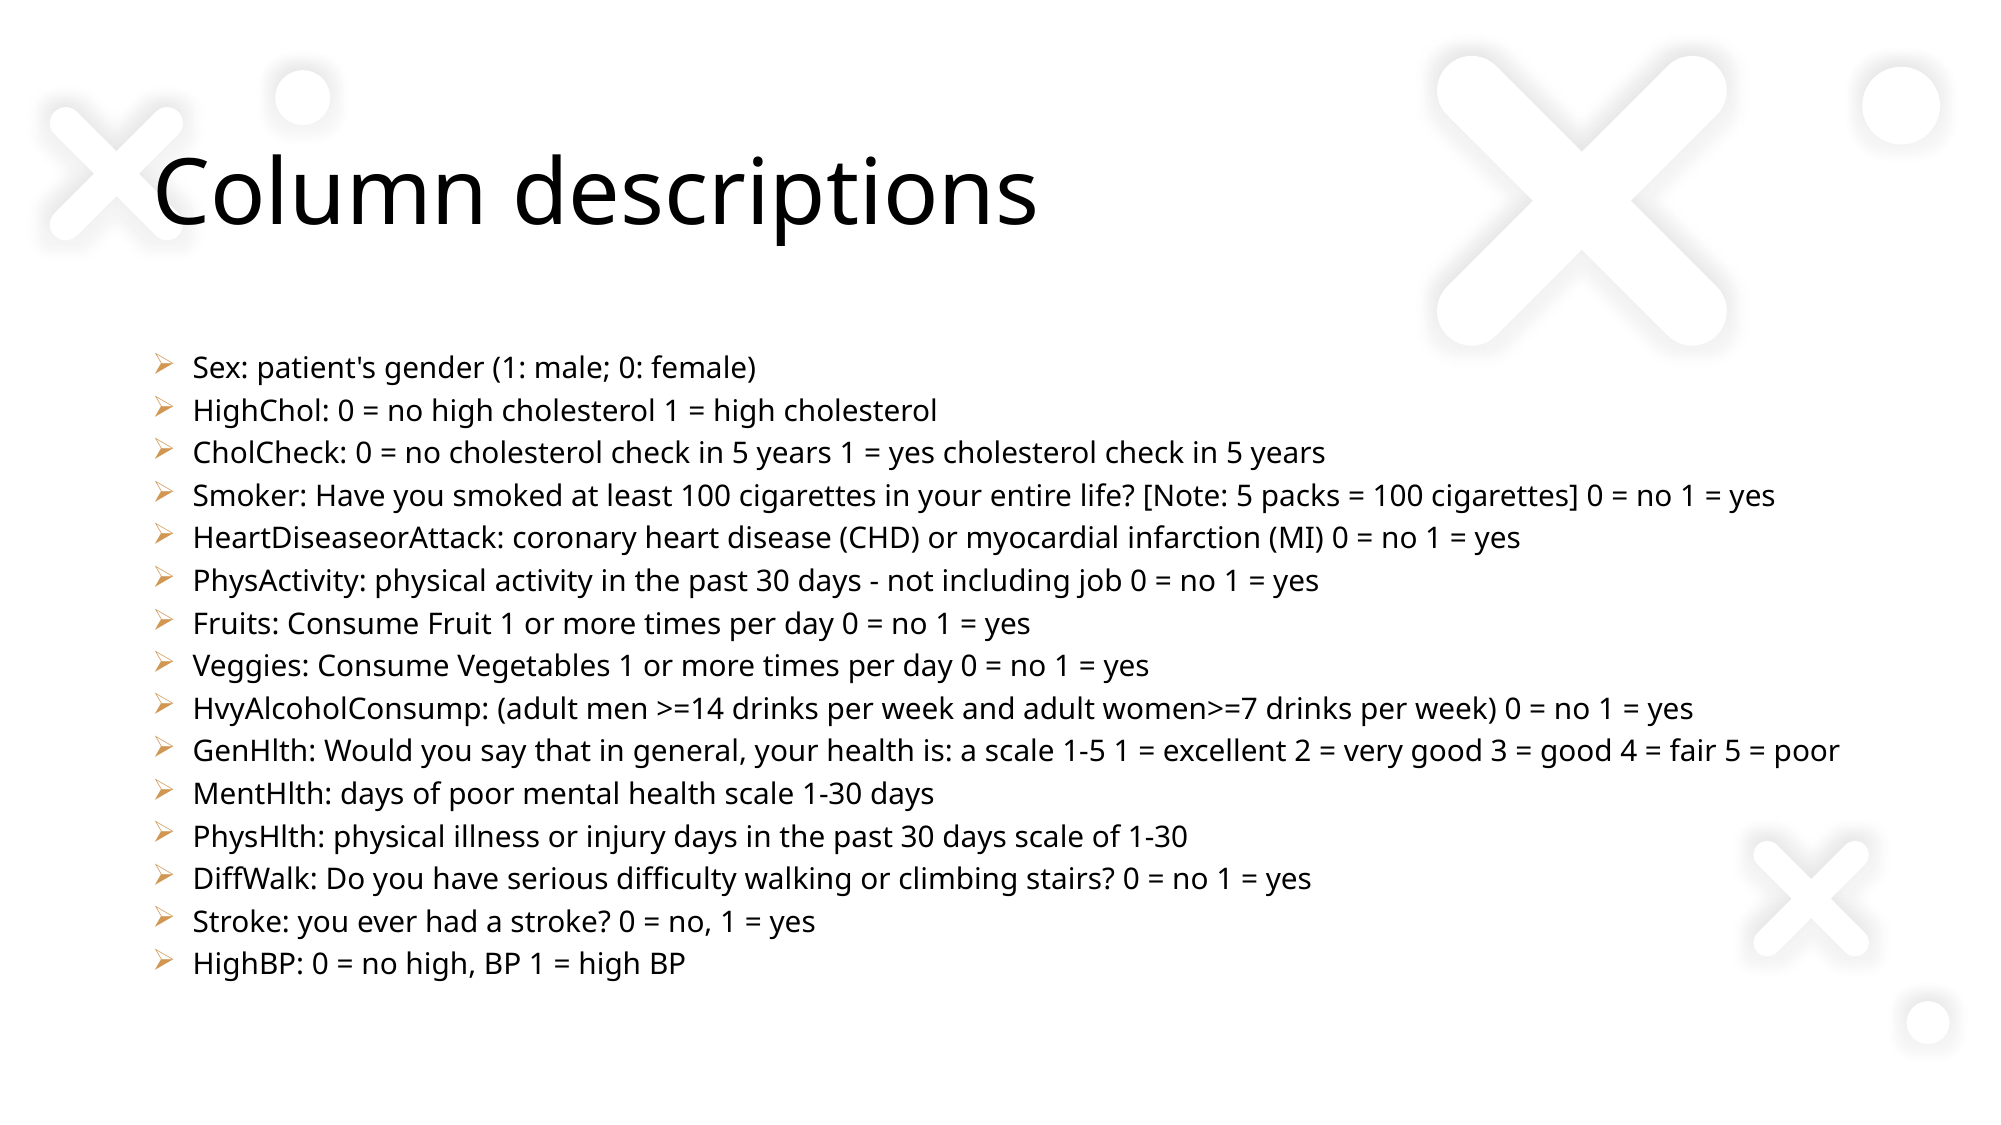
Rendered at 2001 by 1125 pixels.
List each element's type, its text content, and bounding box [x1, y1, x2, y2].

list Sex: patient's gender (1: male; 0: female) HighChol: 0 = no high cholesterol 1 = high cholesterol CholCheck: 0 = no cholesterol check in 5 years 1 = yes cholesterol check in 5 years Smoker: Have you smoked at least 100 cigarettes in your entire life? [Note: 5 packs = 100 cigarettes] 0 = no 1 = yes HeartDiseaseorAttack: coronary heart disease (CHD) or myocardial infarction (MI) 0 = no 1 = yes PhysActivity: physical activity in the past 30 days - not including job 0 = no 1 = yes Fruits: Consume Fruit 1 or more times per day 0 = no 1 = yes Veggies: Consume Vegetables 1 or more times per day 0 = no 1 = yes HvyAlcoholConsump: (adult men >=14 drinks per week and adult women>=7 drinks per week) 0 = no 1 = yes GenHlth: Would you say that in general, your health is: a scale 1-5 1 = excellent 2 = very good 3 = good 4 = fair 5 = poor MentHlth: days of poor mental health scale 1-30 days PhysHlth: physical illness or injury days in the past 30 days scale of 1-30 DiffWalk: Do you have serious difficulty walking or climbing stairs? 0 = no 1 = yes Stroke: you ever had a stroke? 0 = no, 1 = yes HighBP: 0 = no high, BP 1 = high BP [137, 299, 1863, 1014]
title Column descriptions [137, 111, 1185, 278]
